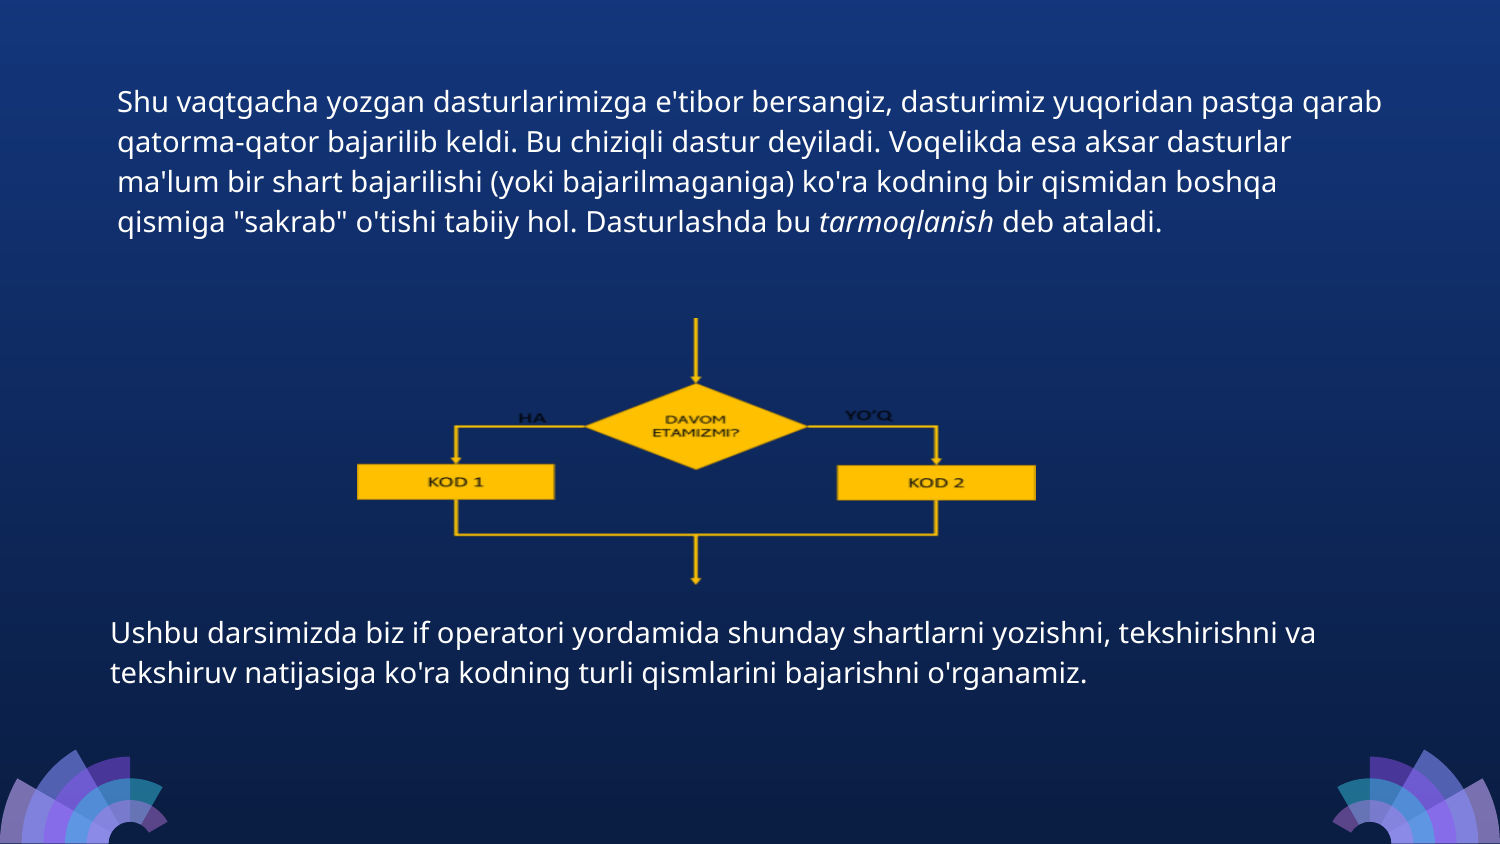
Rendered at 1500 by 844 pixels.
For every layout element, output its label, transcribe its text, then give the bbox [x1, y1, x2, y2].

text_box Ushbu darsimizda biz if operatori yordamida shunday shartlarni yozishni, tekshirishni va tekshiruv natijasiga ko'ra kodning turli qismlarini bajarishni o'rganamiz. [95, 601, 1406, 697]
picture [357, 318, 1036, 593]
text_box Shu vaqtgacha yozgan dasturlarimizga e'tibor bersangiz, dasturimiz yuqoridan pastga qarab qatorma-qator bajarilib keldi. Bu chiziqli dastur deyiladi. Voqelikda esa aksar dasturlar ma'lum bir shart bajarilishi (yoki bajarilmaganiga) ko'ra kodning bir qismidan boshqa qismiga "sakrab" o'tishi tabiiy hol. Dasturlashda bu tarmoqlanish deb ataladi. [102, 70, 1399, 246]
